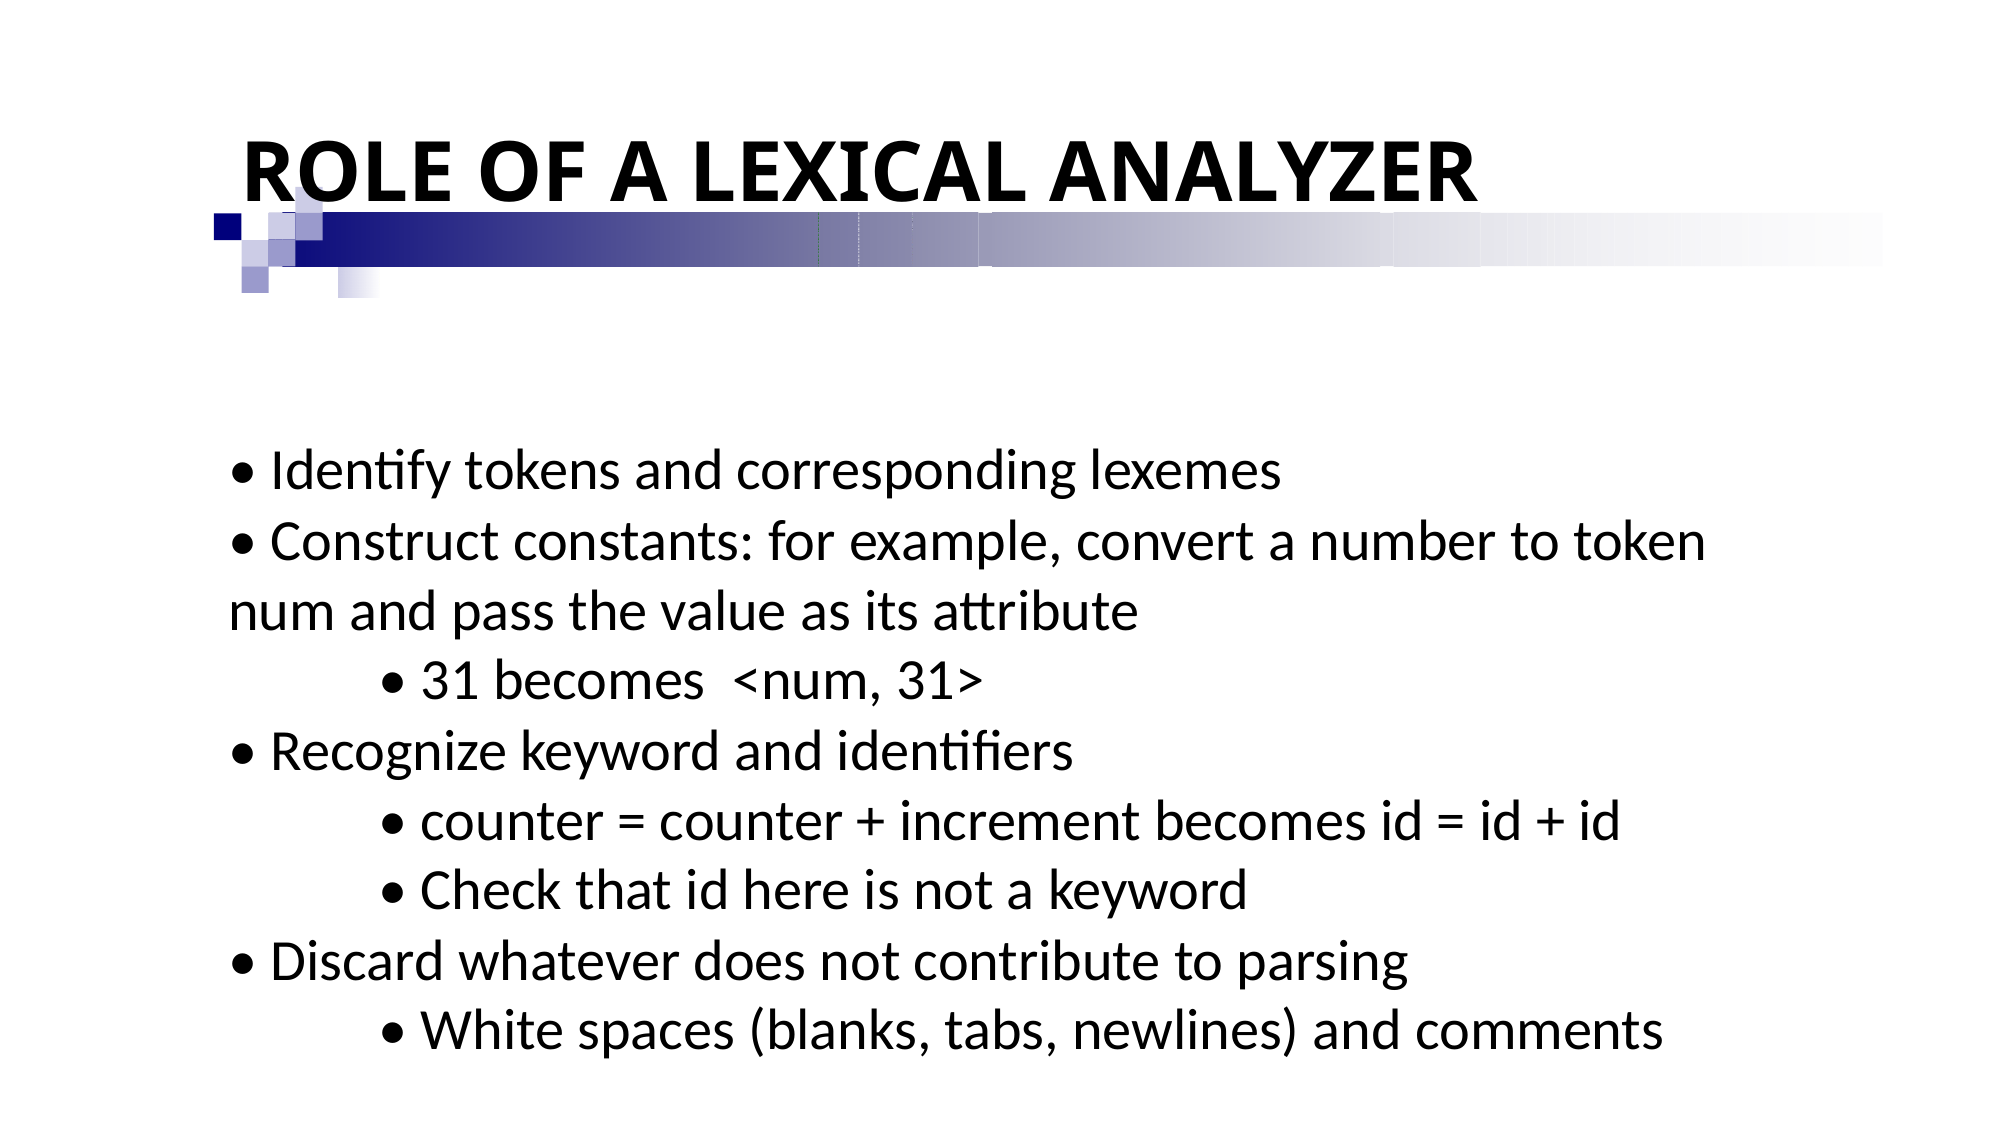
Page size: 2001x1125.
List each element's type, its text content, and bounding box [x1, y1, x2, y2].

text_box • Identify tokens and corresponding lexemes • Construct constants: for example, convert a number to token num and pass the value as its attribute • 31 becomes <num, 31> • Recognize keyword and identifiers • counter = counter + increment becomes id = id + id • Check that id here is not a keyword • Discard whatever does not contribute to parsing • White spaces (blanks, tabs, newlines) and comments [213, 424, 1816, 1069]
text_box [213, 186, 1883, 293]
title ROLE OF A LEXICAL ANALYZER [195, 78, 1525, 269]
text_box [338, 293, 380, 298]
